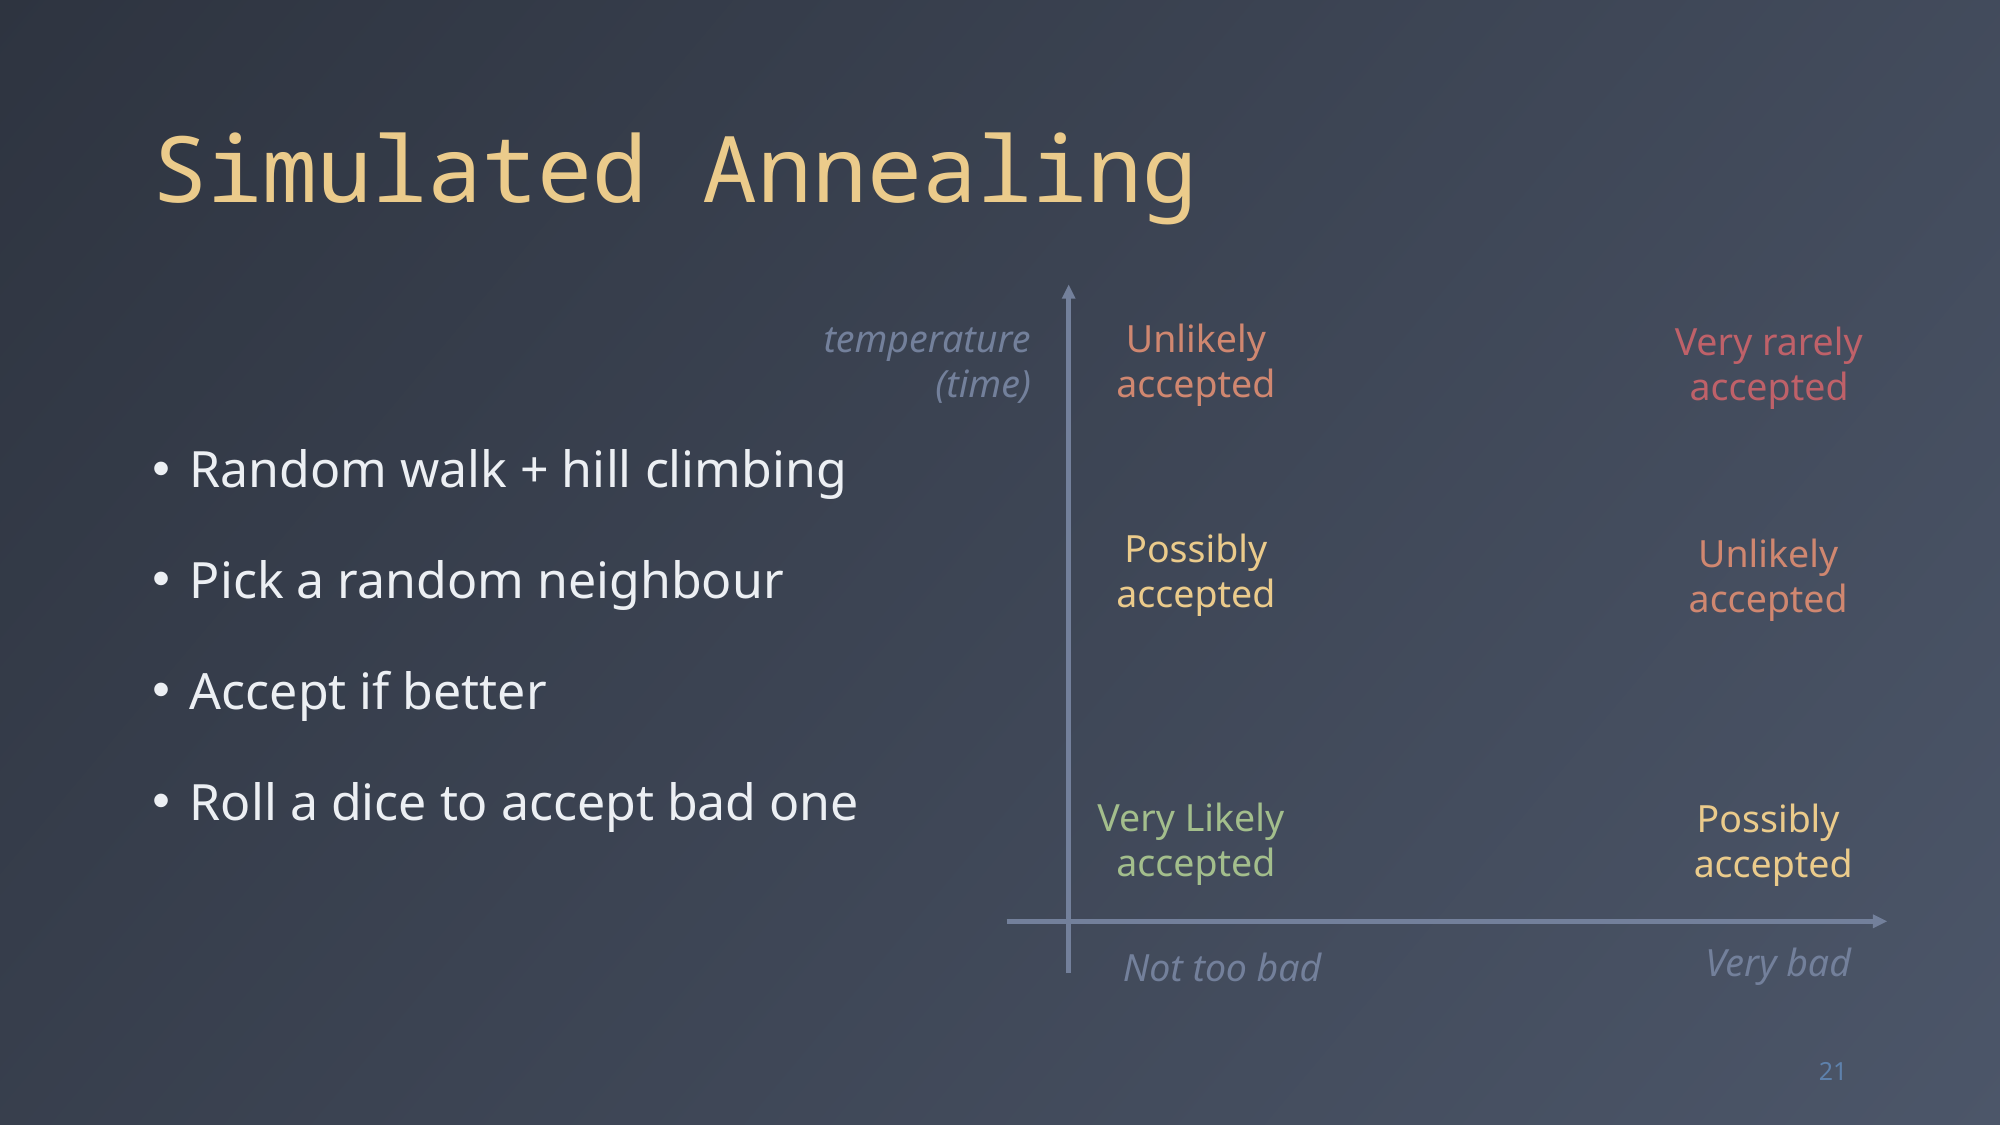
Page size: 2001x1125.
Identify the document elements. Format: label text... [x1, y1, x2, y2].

slide_number 21 [1738, 1042, 1863, 1103]
text_box Very bad [1690, 931, 1867, 992]
text_box Unlikely accepted [1087, 307, 1305, 413]
text_box Unlikely accepted [1659, 522, 1878, 628]
text_box Possibly accepted [1669, 788, 1868, 893]
text_box temperature (time) [808, 307, 1046, 413]
text_box Not too bad [1108, 936, 1337, 997]
text_box Very rarely accepted [1629, 310, 1908, 416]
title Simulated Annealing [137, 26, 1863, 230]
text_box Possibly accepted [1087, 517, 1305, 623]
text_box Very Likely accepted [1082, 786, 1310, 892]
